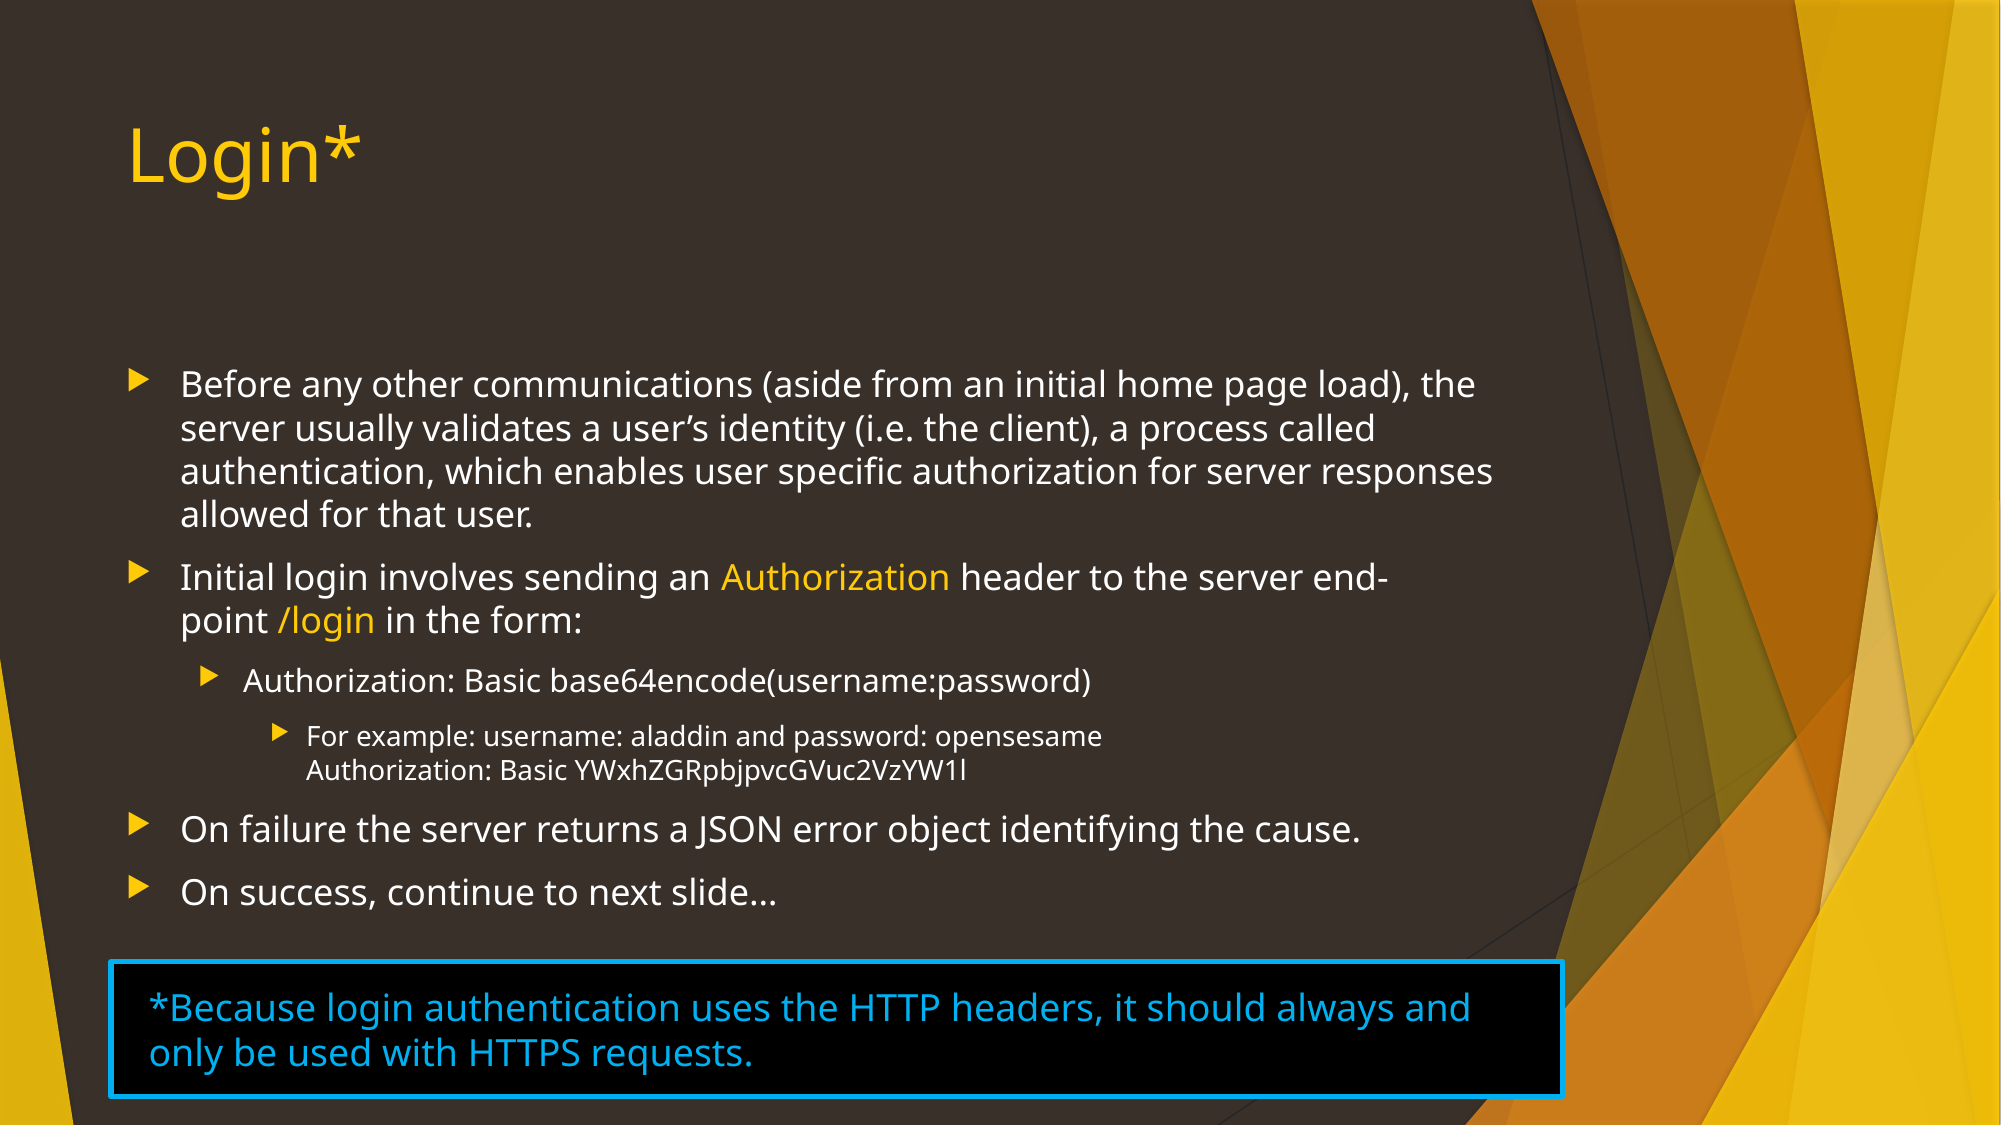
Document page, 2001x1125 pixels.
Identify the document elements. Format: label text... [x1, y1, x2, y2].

title Login* [111, 99, 1522, 317]
text_box *Because login authentication uses the HTTP headers, it should always and only be used with HTTPS requests. [111, 961, 1563, 1097]
list Before any other communications (aside from an initial home page load), the server usually validates a user’s identity (i.e. the client), a process called authentication, which enables user specific authorization for server responses allowed for that user. Initial login involves sending an Authorization header to the server end-point /login in the form: Authorization: Basic base64encode(username:password) For example: username: aladdin and password: opensesame Authorization: Basic YWxhZGRpbjpvcGVuc2VzYW1l On failure the server returns a JSON error object identifying the cause. On success, continue to next slide… [111, 354, 1522, 923]
